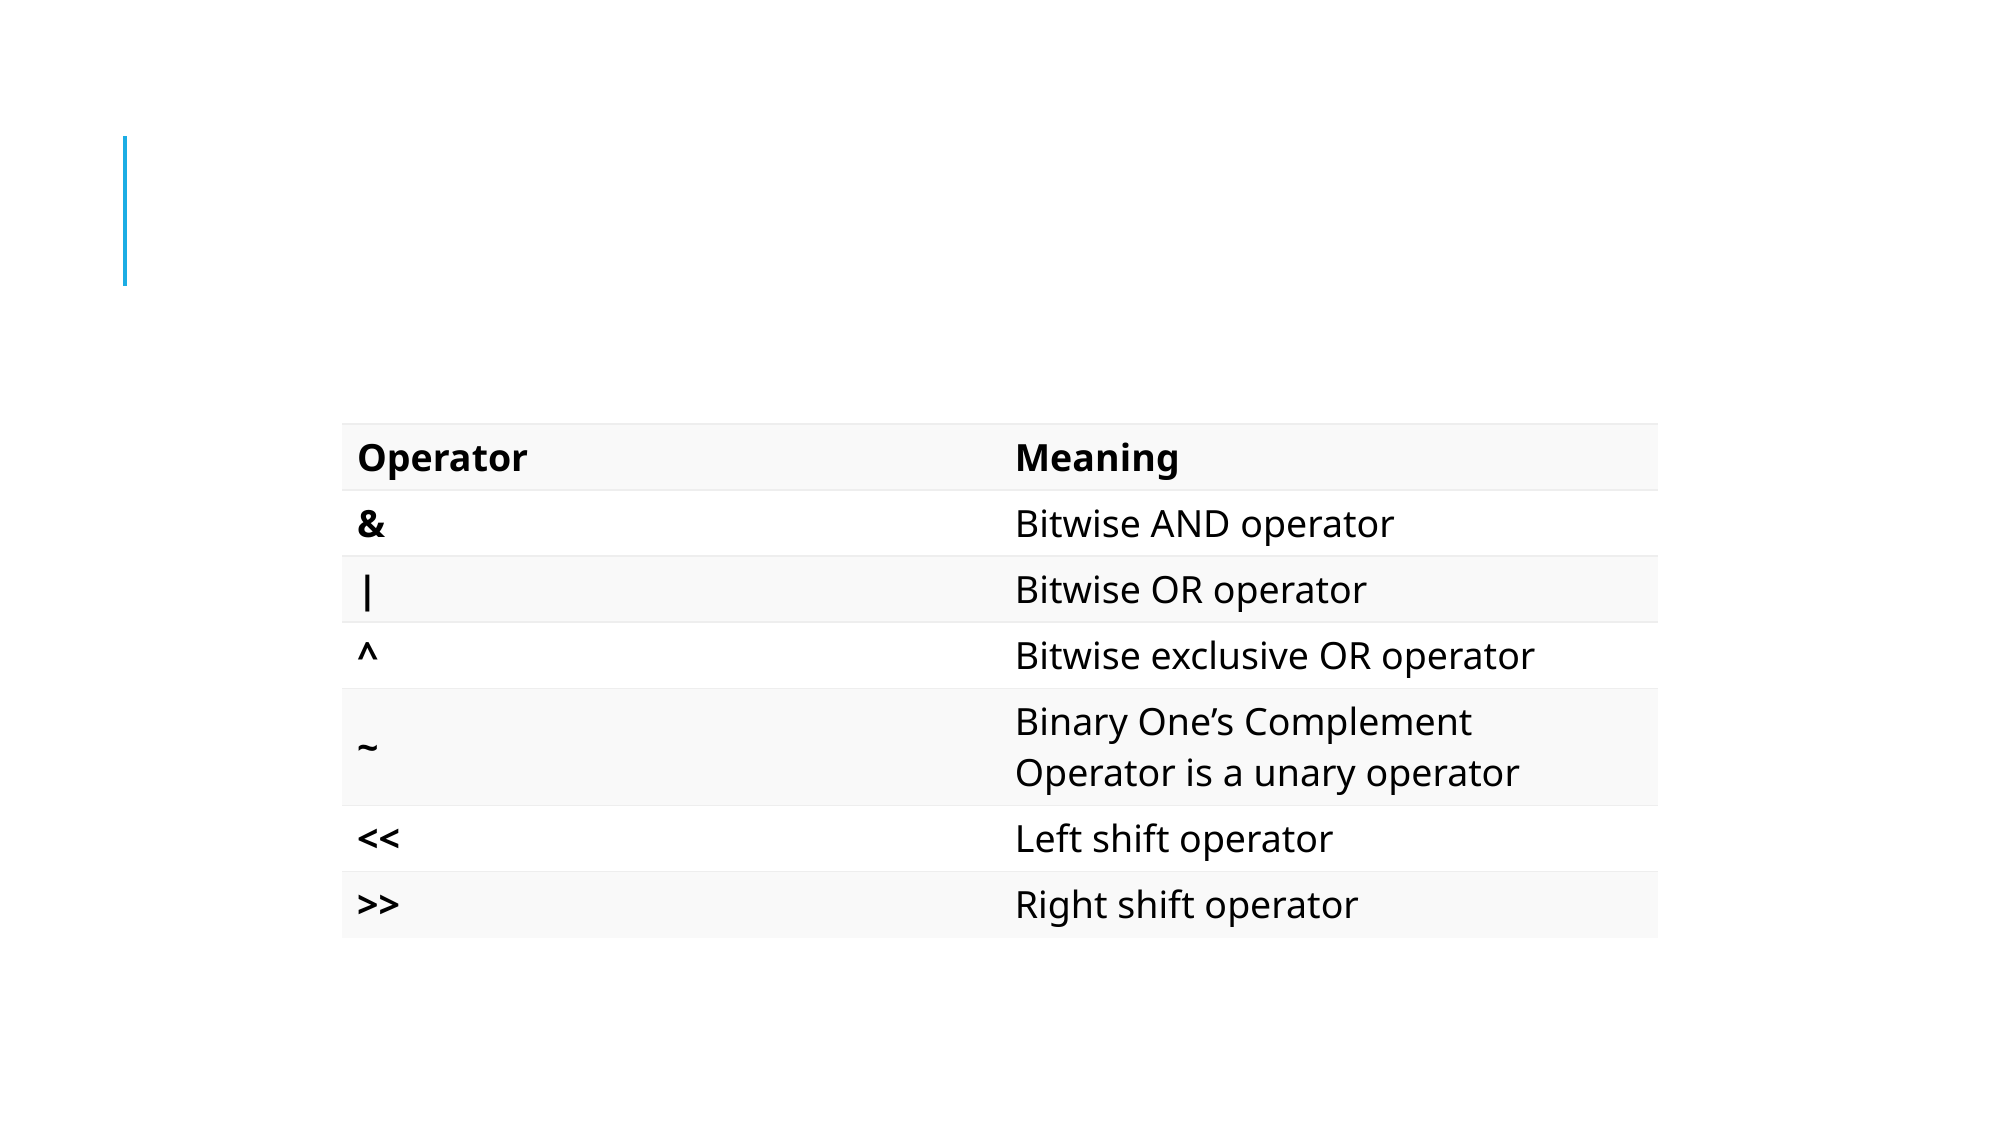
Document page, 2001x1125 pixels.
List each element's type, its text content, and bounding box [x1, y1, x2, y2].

table_cell << [342, 806, 1000, 871]
table_cell >> [342, 872, 1000, 938]
table_cell | [342, 557, 1000, 621]
table_cell Bitwise OR operator [1000, 557, 1658, 621]
table_header Operator [342, 425, 1000, 489]
table_cell Bitwise AND operator [1000, 491, 1658, 555]
table_cell & [342, 491, 1000, 555]
table_cell Bitwise exclusive OR operator [1000, 623, 1658, 688]
table_cell Left shift operator [1000, 806, 1658, 871]
table_cell ~ [342, 689, 1000, 805]
table_cell Binary One’s Complement Operator is a unary operator [1000, 689, 1658, 805]
table_cell Right shift operator [1000, 872, 1658, 938]
table_header Meaning [1000, 425, 1658, 489]
table_cell ^ [342, 623, 1000, 688]
